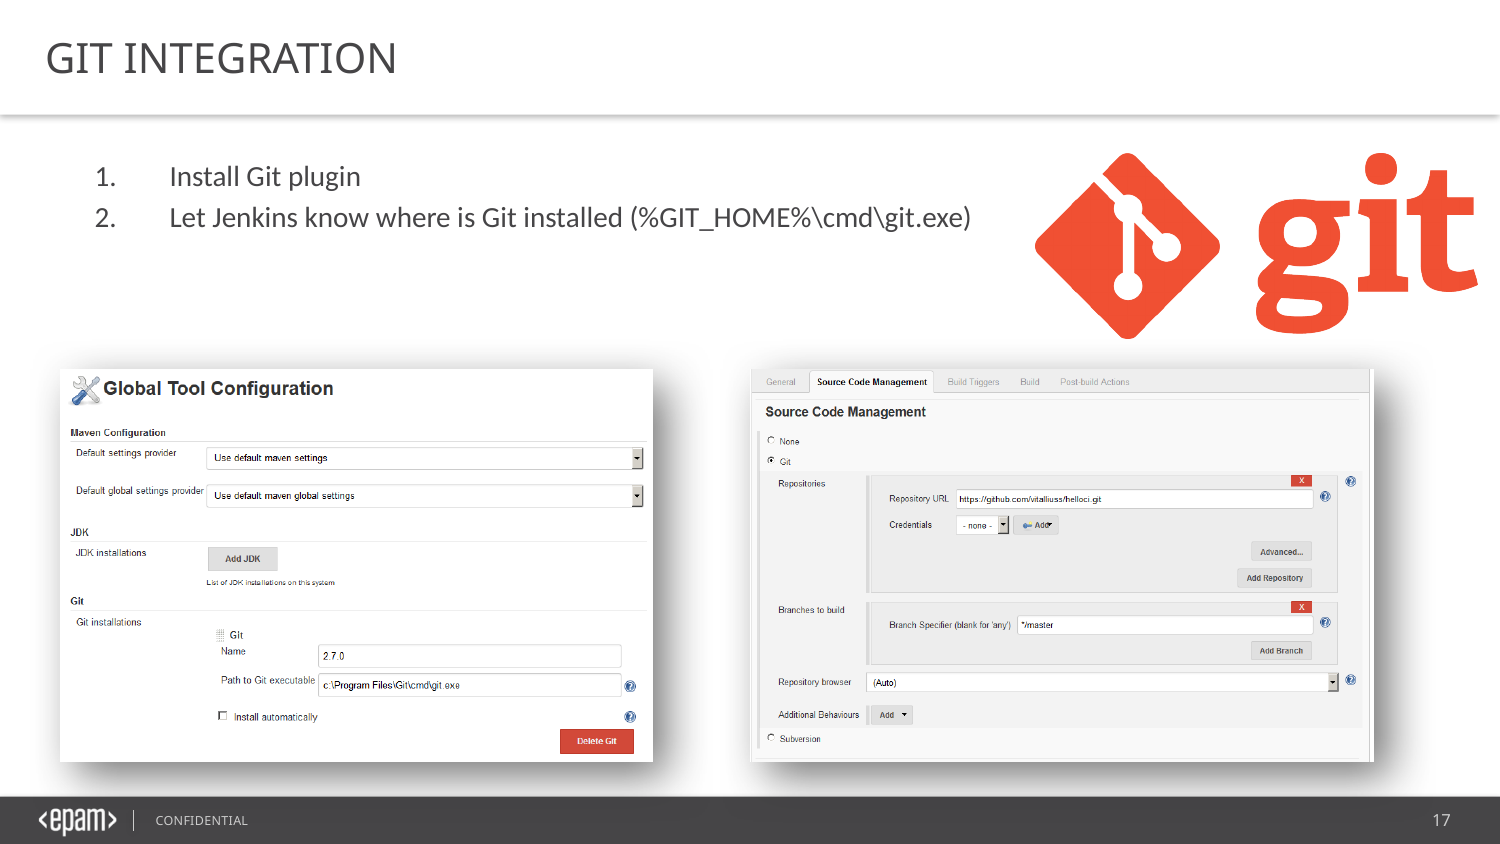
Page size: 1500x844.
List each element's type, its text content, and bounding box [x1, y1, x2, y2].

list GIT INTEGRATION [0, 0, 1500, 115]
text_box Install Git plugin Let Jenkins know where is Git installed (%GIT_HOME%\cmd\git.exe) [59, 150, 1206, 515]
picture [59, 368, 653, 763]
picture [749, 368, 1375, 762]
picture [1034, 153, 1479, 340]
picture [38, 808, 117, 837]
